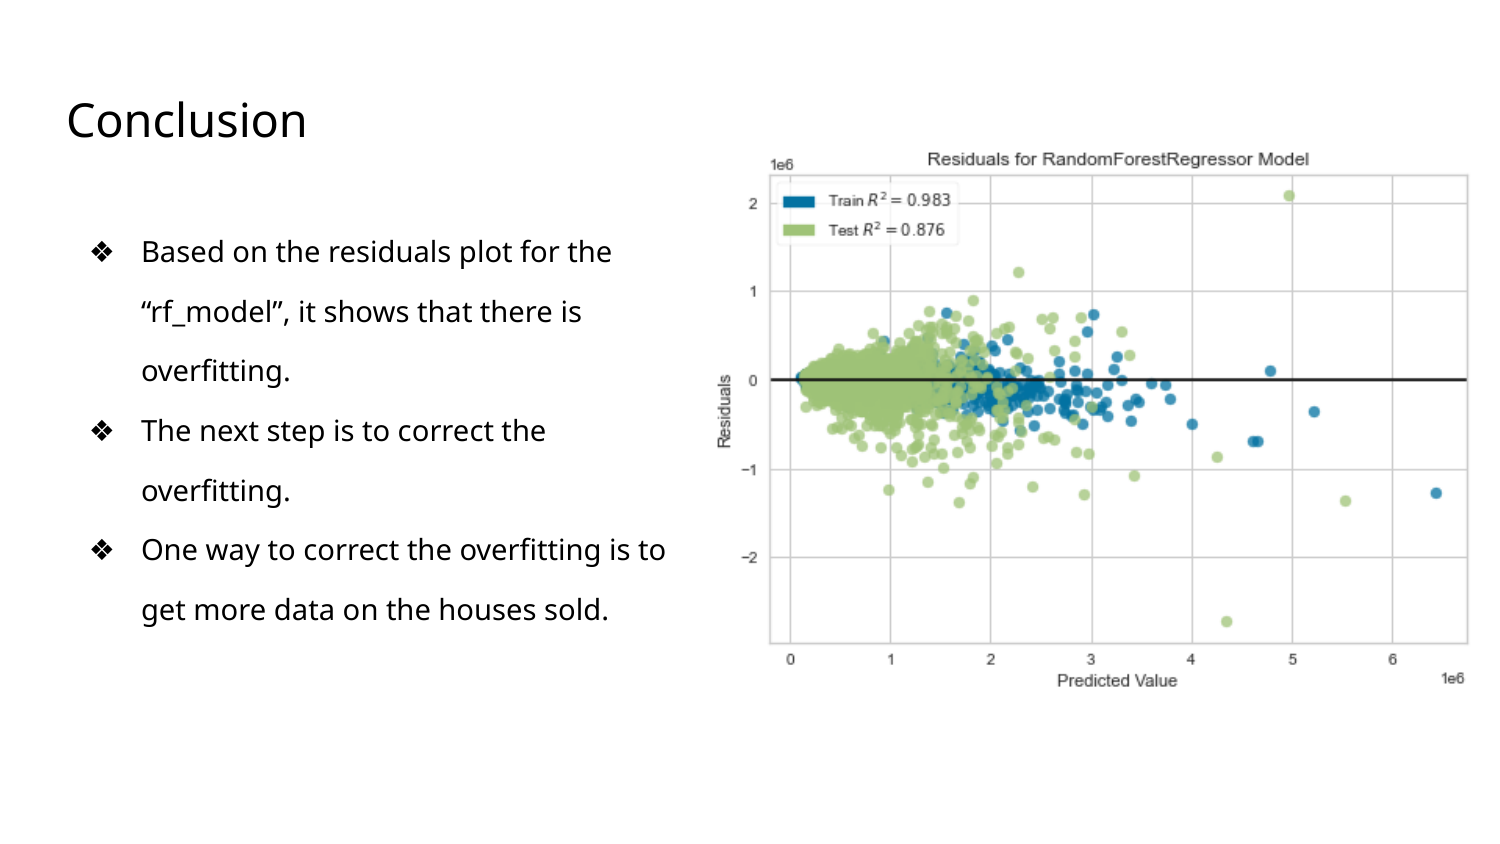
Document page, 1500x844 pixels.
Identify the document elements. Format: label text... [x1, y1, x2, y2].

list Based on the residuals plot for the “rf_model”, it shows that there is overfitting. The next step is to correct the overfitting. One way to correct the overfitting is to get more data on the houses sold. [51, 196, 708, 744]
title Conclusion [51, 72, 1449, 167]
picture [706, 142, 1478, 701]
